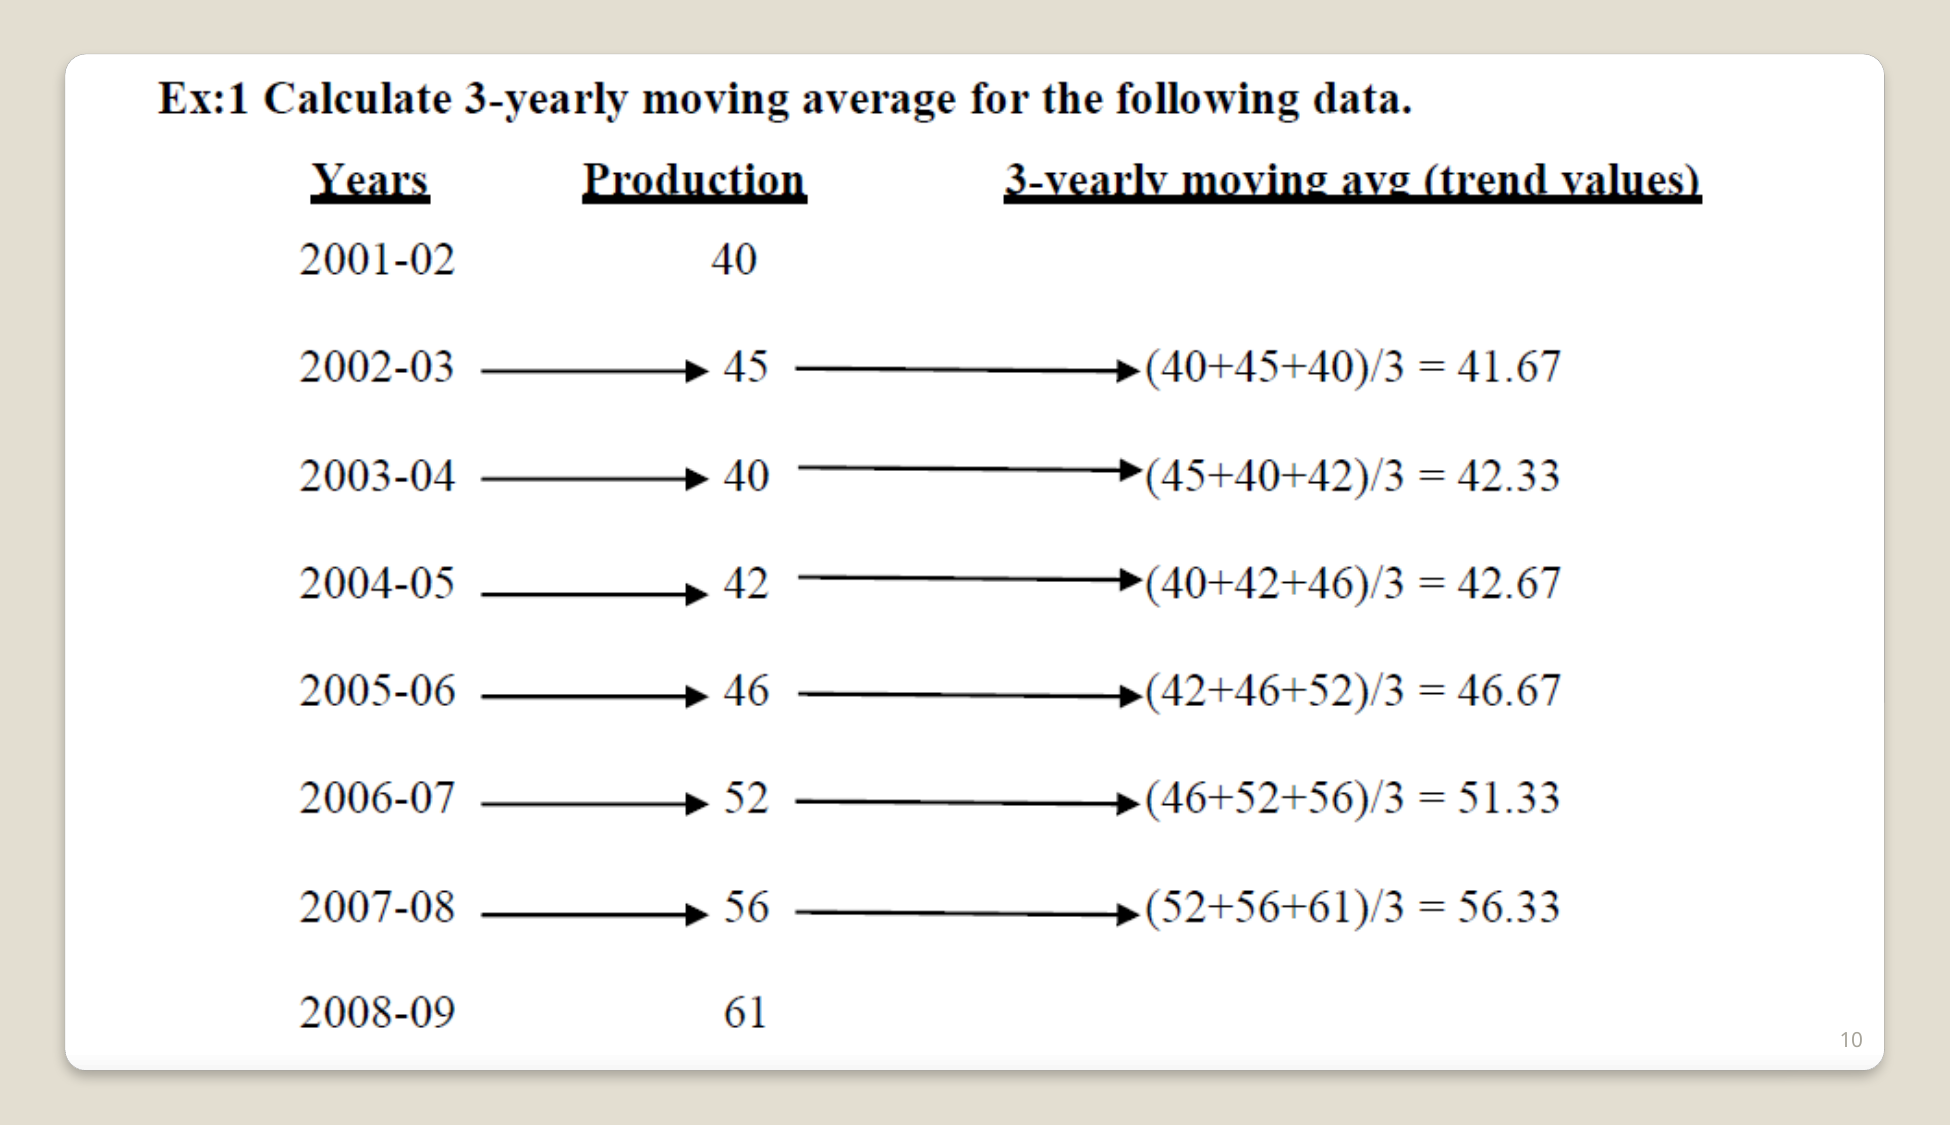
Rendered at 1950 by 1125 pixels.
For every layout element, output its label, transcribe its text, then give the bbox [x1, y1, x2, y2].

slide_number 10 [1780, 1002, 1878, 1063]
picture [149, 62, 1726, 1052]
